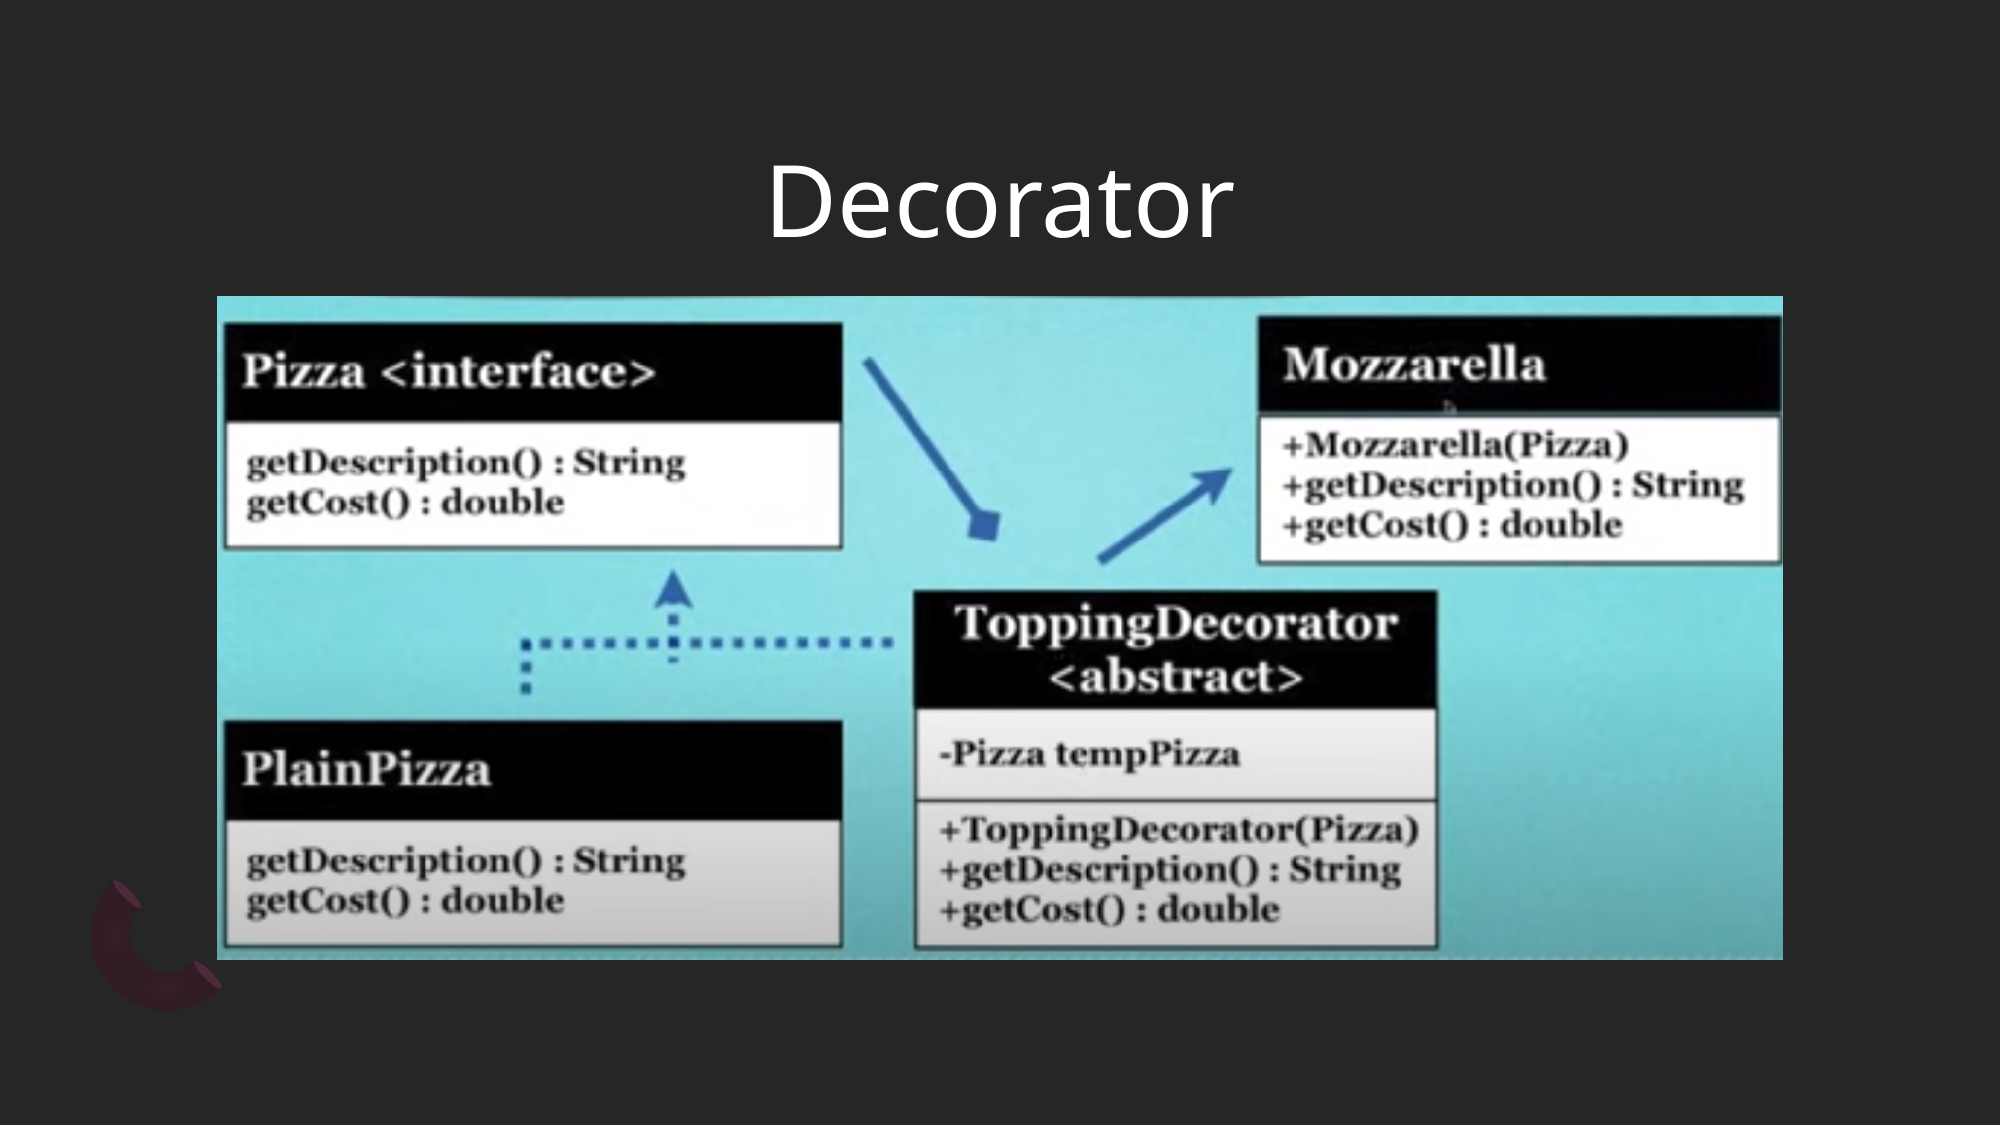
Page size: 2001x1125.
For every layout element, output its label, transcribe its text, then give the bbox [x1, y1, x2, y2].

title Decorator [741, 137, 1259, 296]
picture [217, 296, 1783, 961]
